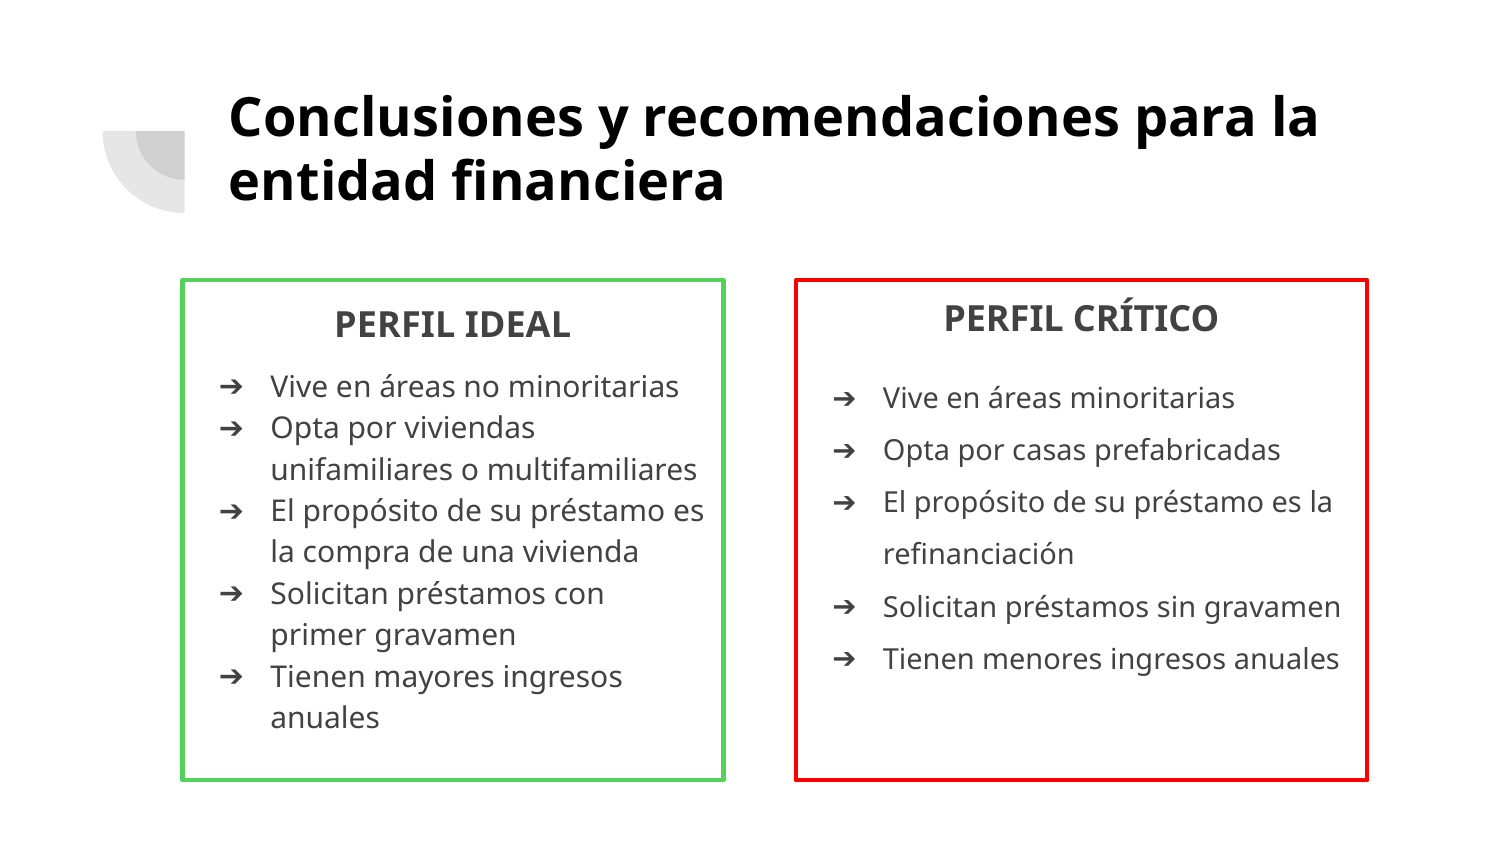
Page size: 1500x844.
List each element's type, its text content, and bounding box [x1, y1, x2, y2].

list PERFIL CRÍTICO Vive en áreas minoritarias Opta por casas prefabricadas El propósito de su préstamo es la refinanciación Solicitan préstamos sin gravamen Tienen menores ingresos anuales [795, 280, 1368, 781]
list PERFIL IDEAL Vive en áreas no minoritarias Opta por viviendas unifamiliares o multifamiliares El propósito de su préstamo es la compra de una vivienda Solicitan préstamos con primer gravamen Tienen mayores ingresos anuales [182, 280, 724, 781]
title Conclusiones y recomendaciones para la entidad financiera [213, 66, 1368, 231]
